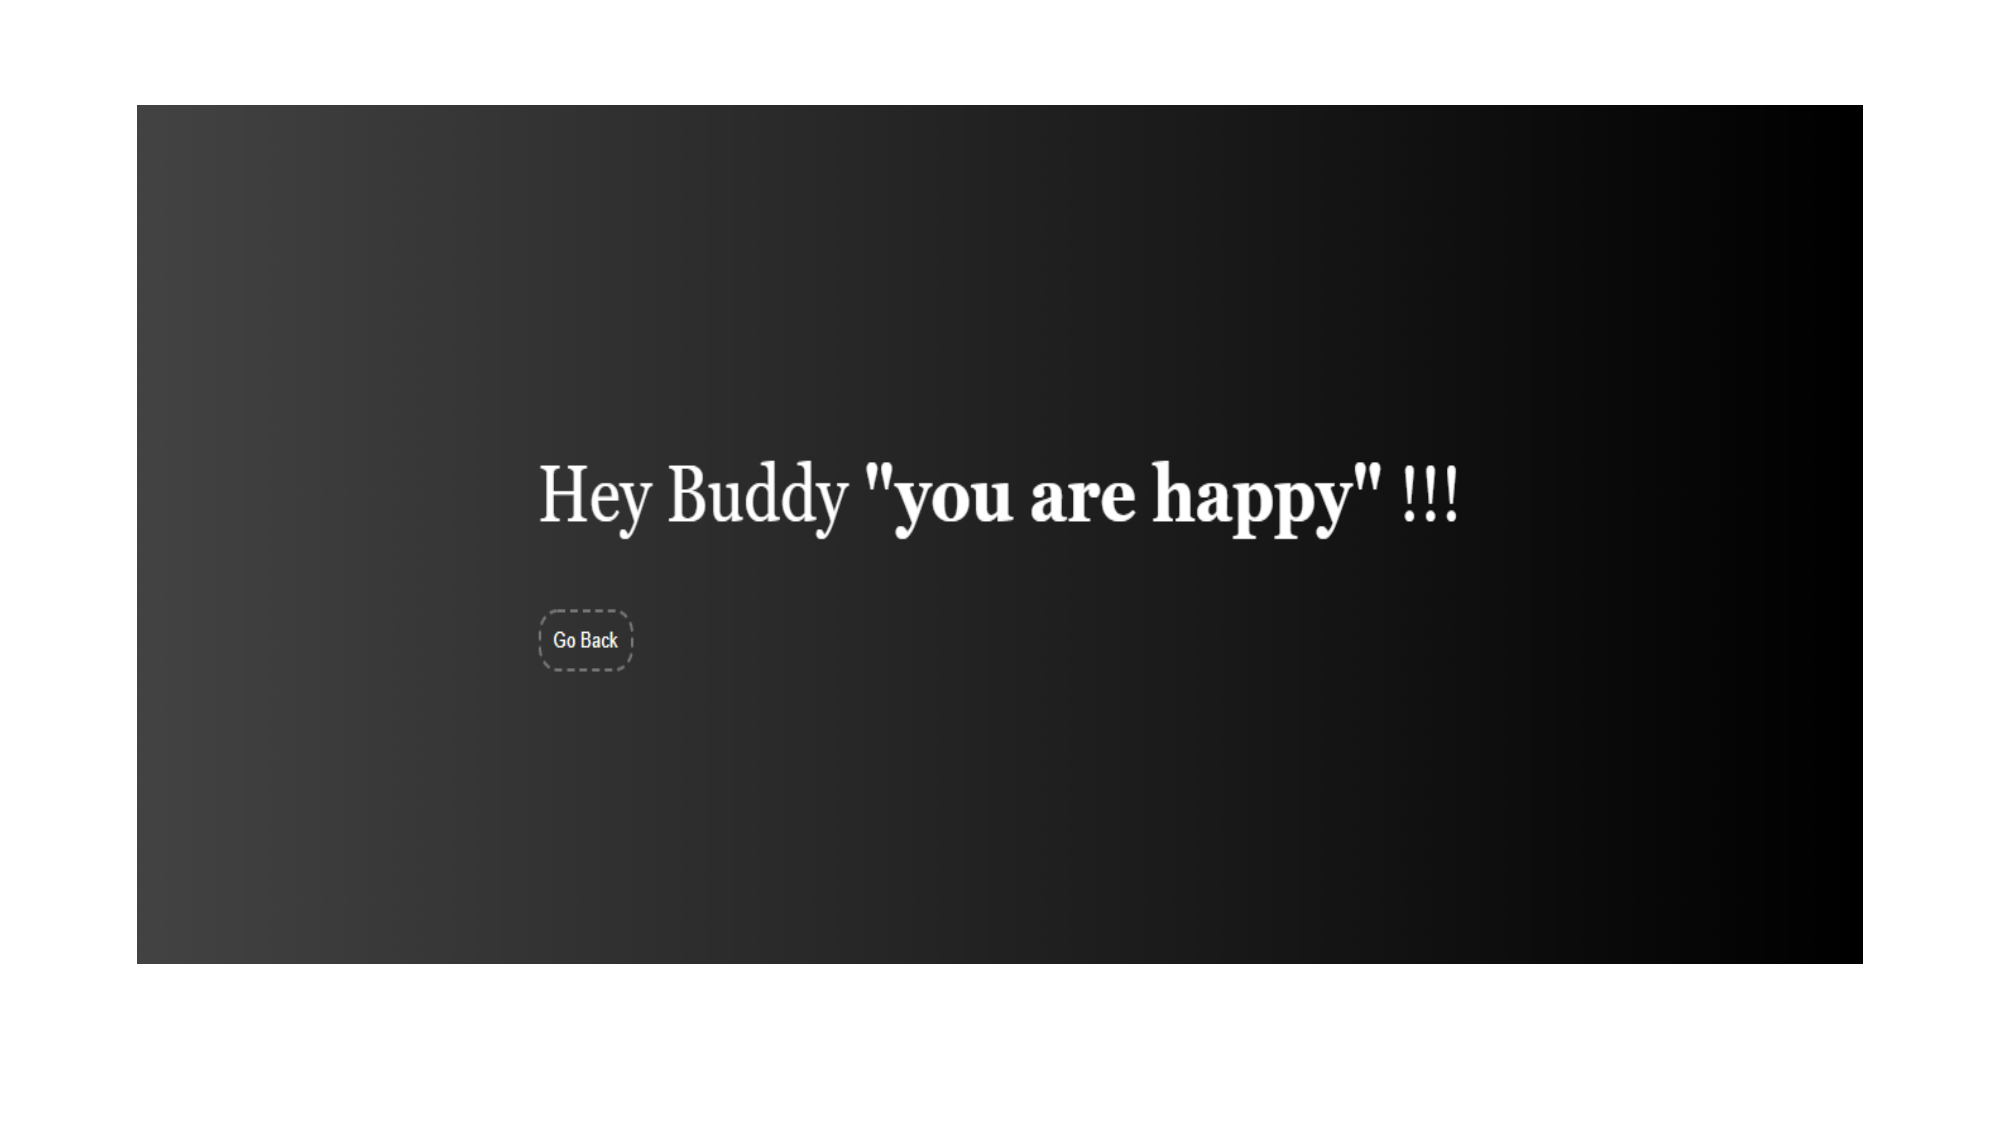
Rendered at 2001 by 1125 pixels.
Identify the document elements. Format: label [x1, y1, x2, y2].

list [137, 105, 1863, 964]
